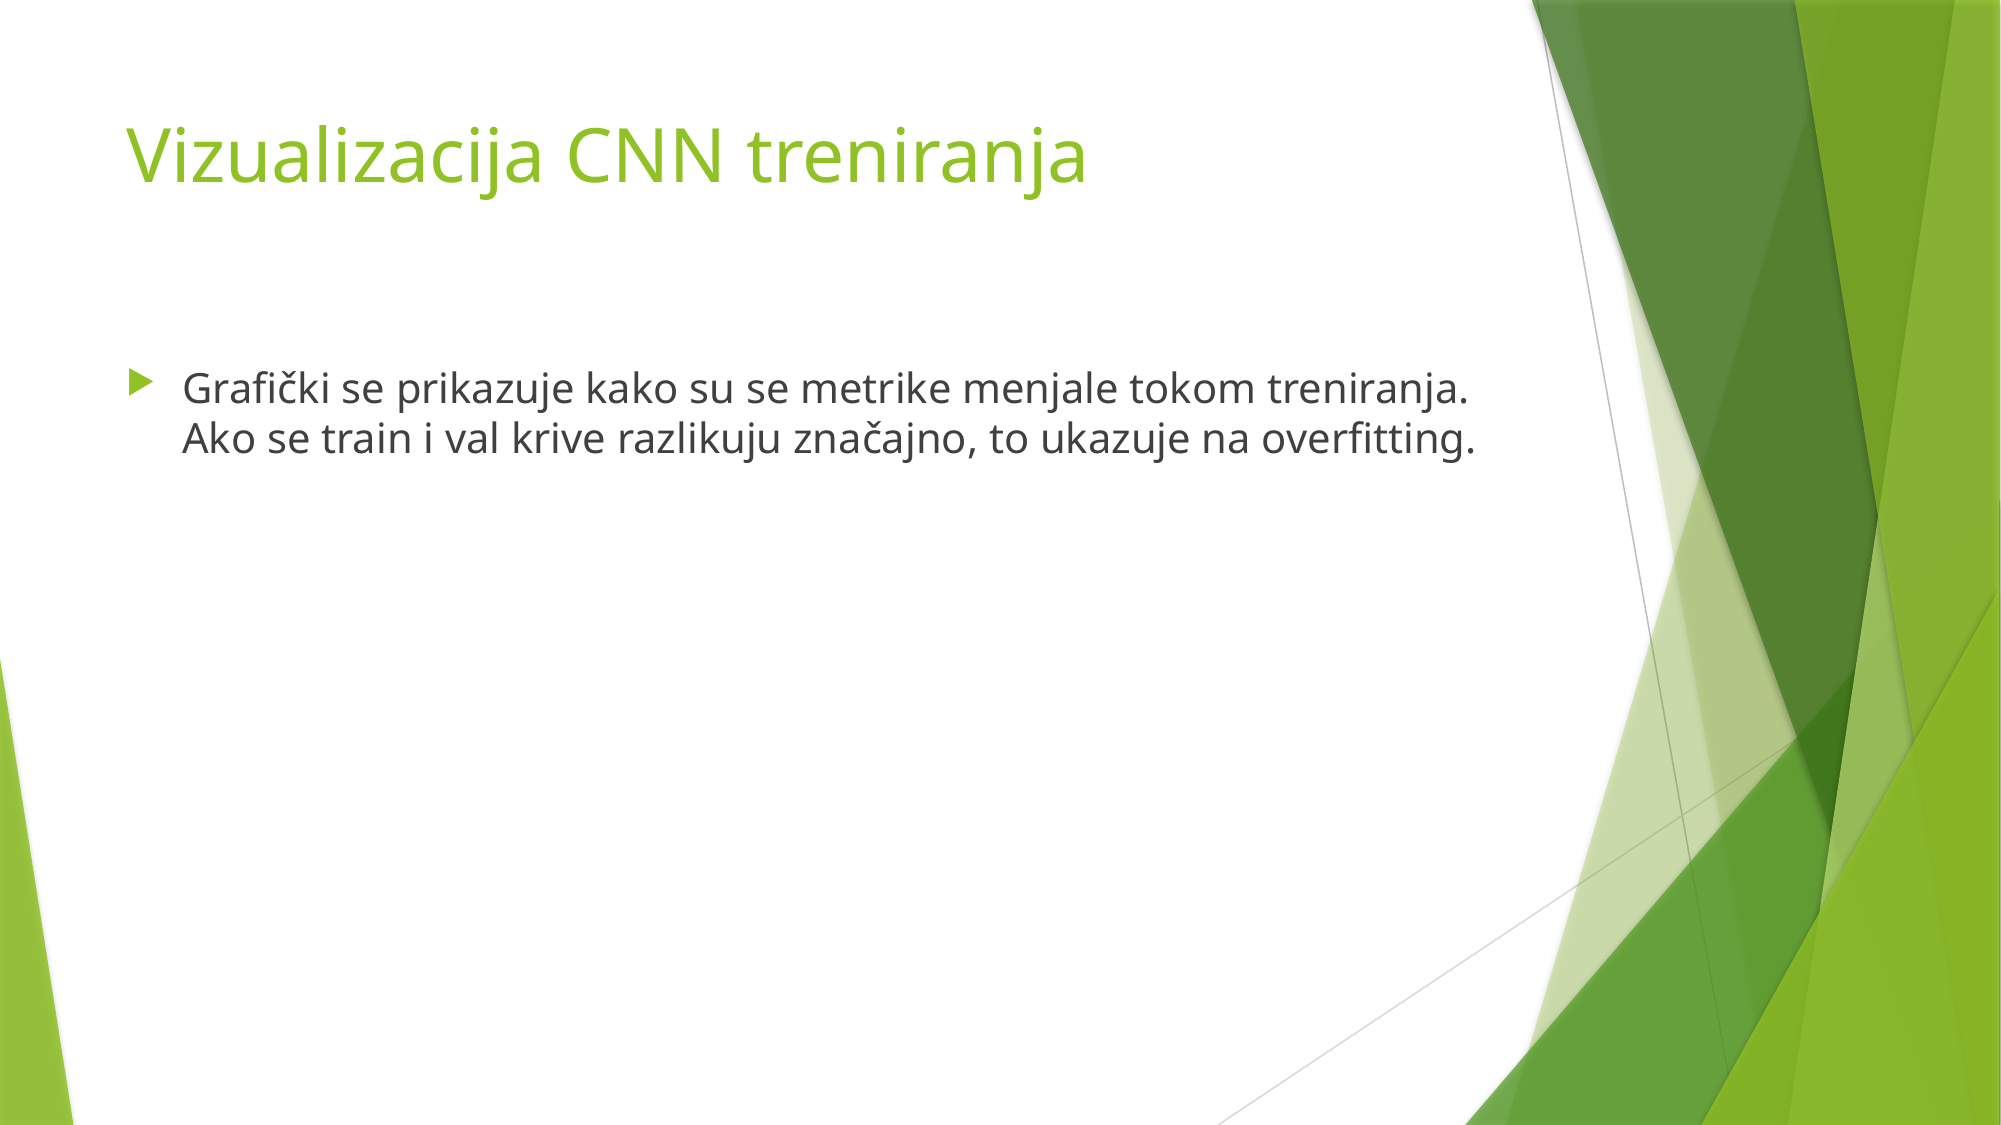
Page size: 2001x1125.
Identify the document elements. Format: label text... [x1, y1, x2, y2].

list Grafički se prikazuje kako su se metrike menjale tokom treniranja. Ako se train i val krive razlikuju značajno, to ukazuje na overfitting. [111, 354, 1522, 992]
title Vizualizacija CNN treniranja [111, 99, 1522, 317]
